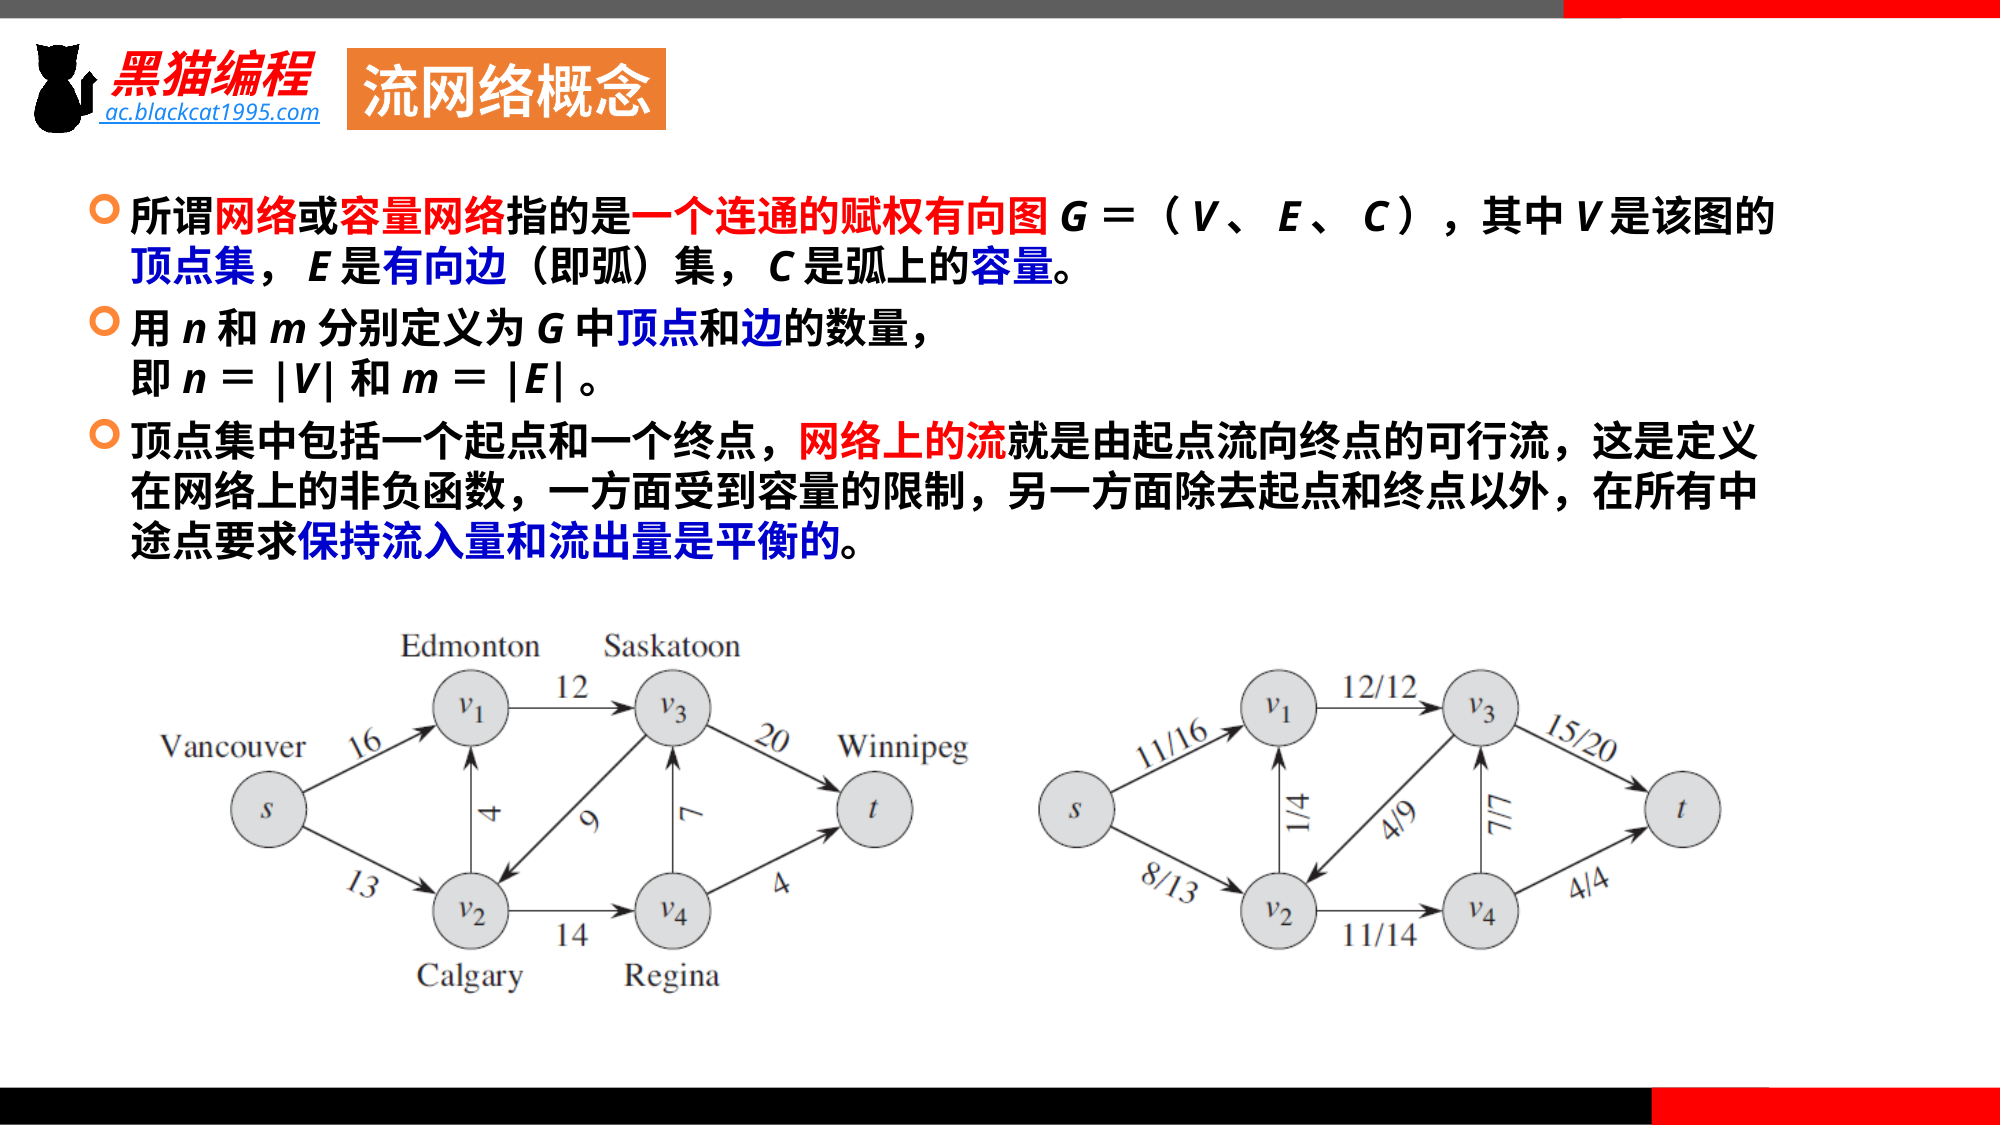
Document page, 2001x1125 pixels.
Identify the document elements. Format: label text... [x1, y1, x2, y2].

text_box 所谓网络或容量网络指的是一个连通的赋权有向图G＝（V、E、C），其中V是该图的顶点集，E是有向边（即弧）集，C是弧上的容量。 用n和m分别定义为G中顶点和边的数量， 即n＝|V|和m＝|E|。 顶点集中包括一个起点和一个终点，网络上的流就是由起点流向终点的可行流，这是定义在网络上的非负函数，一方面受到容量的限制，另一方面除去起点和终点以外，在所有中途点要求保持流入量和流出量是平衡的。 [71, 181, 1805, 578]
picture [148, 607, 1744, 1004]
picture [21, 44, 110, 133]
text_box 流网络概念 [344, 45, 669, 133]
